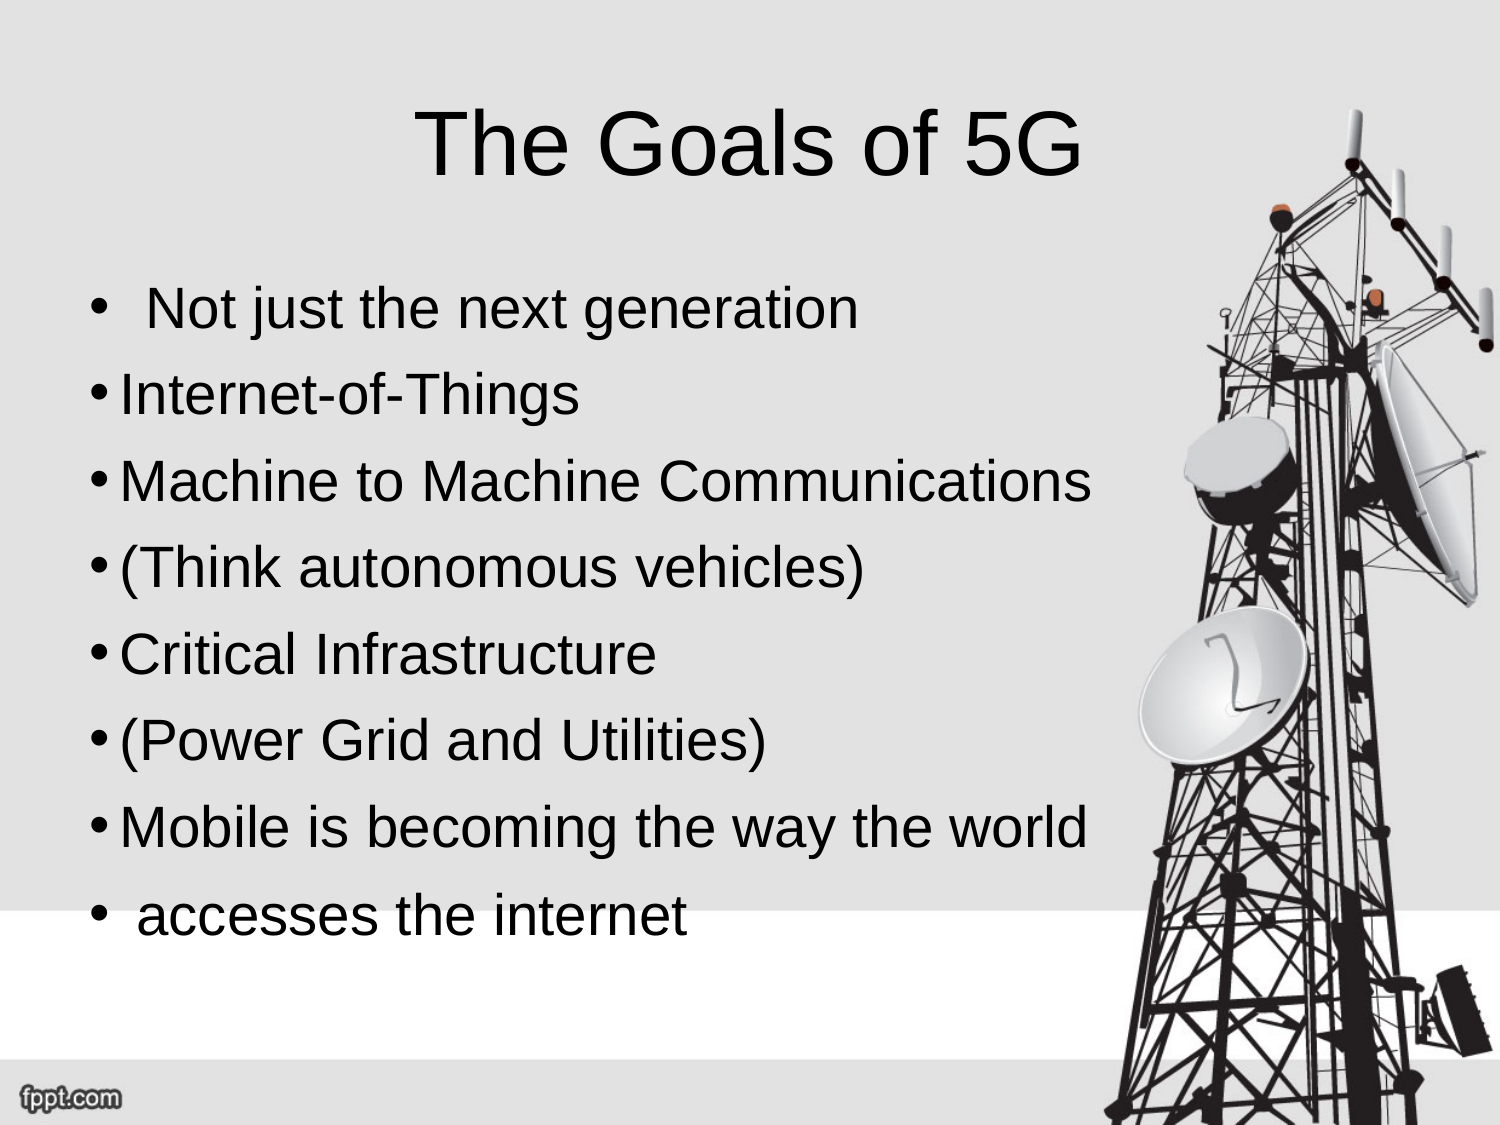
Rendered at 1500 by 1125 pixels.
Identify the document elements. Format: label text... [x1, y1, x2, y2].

text_box Not just the next generation Internet-of-Things Machine to Machine Communications (Think autonomous vehicles) Critical Infrastructure (Power Grid and Utilities) Mobile is becoming the way the world accesses the internet [74, 262, 1425, 1005]
text_box The Goals of 5G [74, 45, 1425, 233]
picture [0, 0, 1500, 1125]
